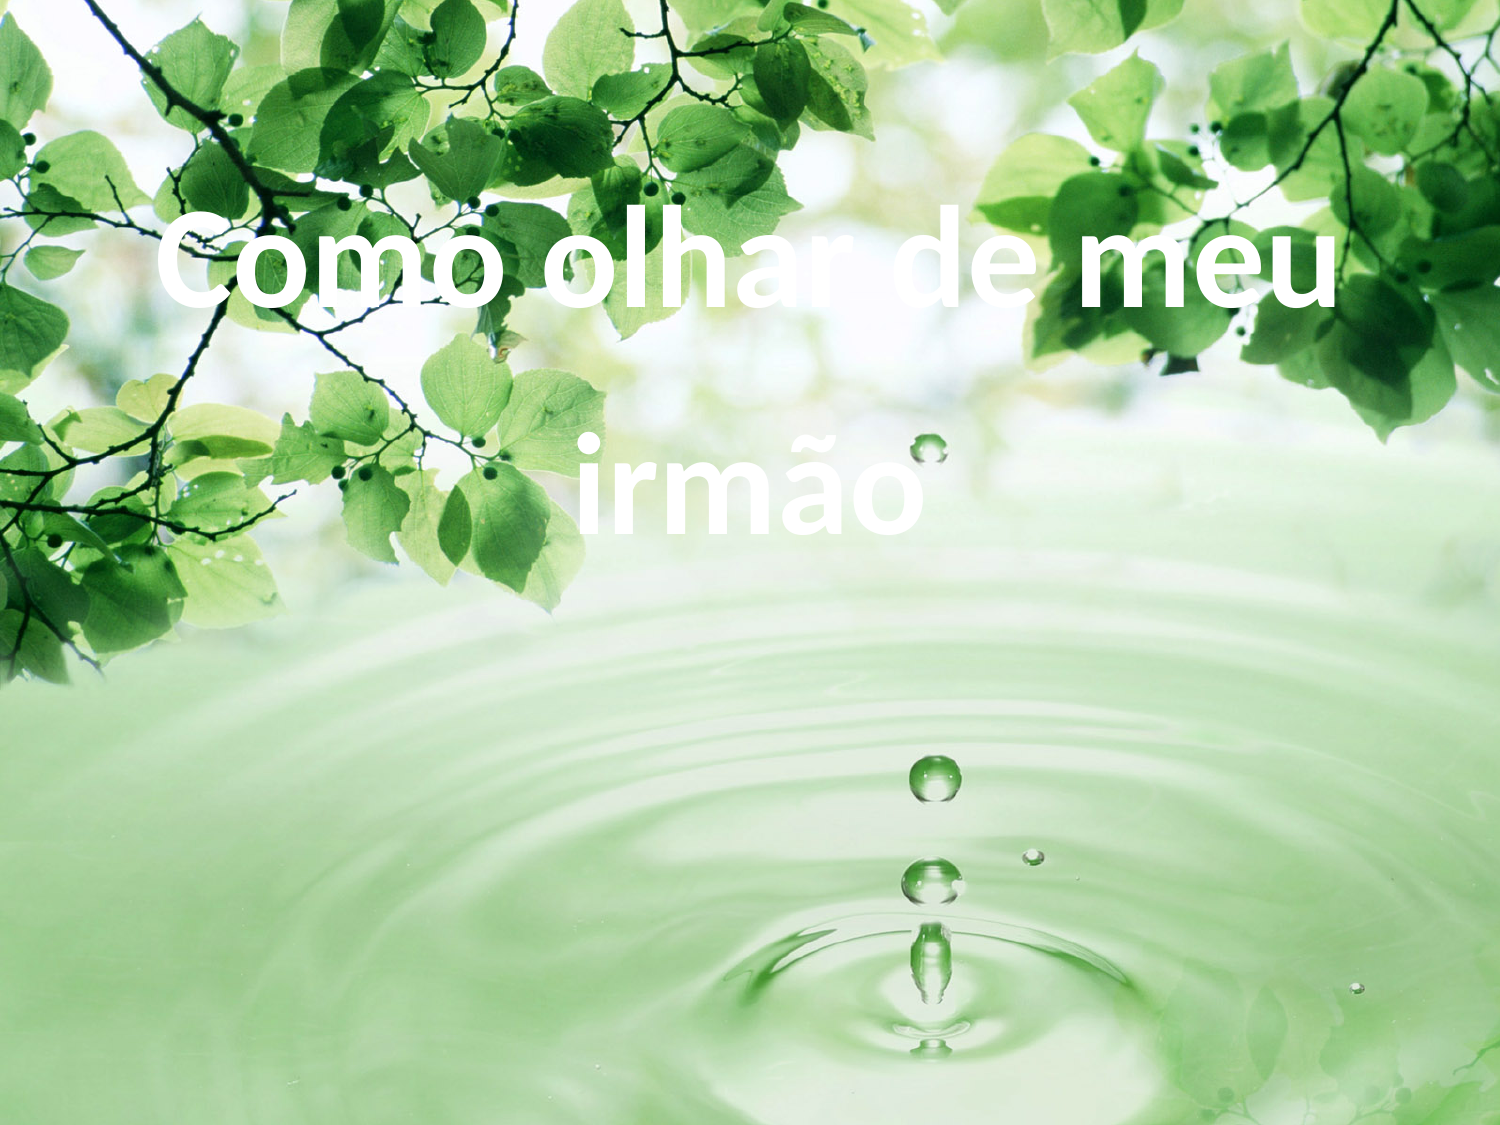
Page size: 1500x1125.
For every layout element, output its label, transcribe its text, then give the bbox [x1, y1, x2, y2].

text_box Como olhar de meu irmão [41, 101, 1459, 988]
picture [0, 0, 1500, 1125]
